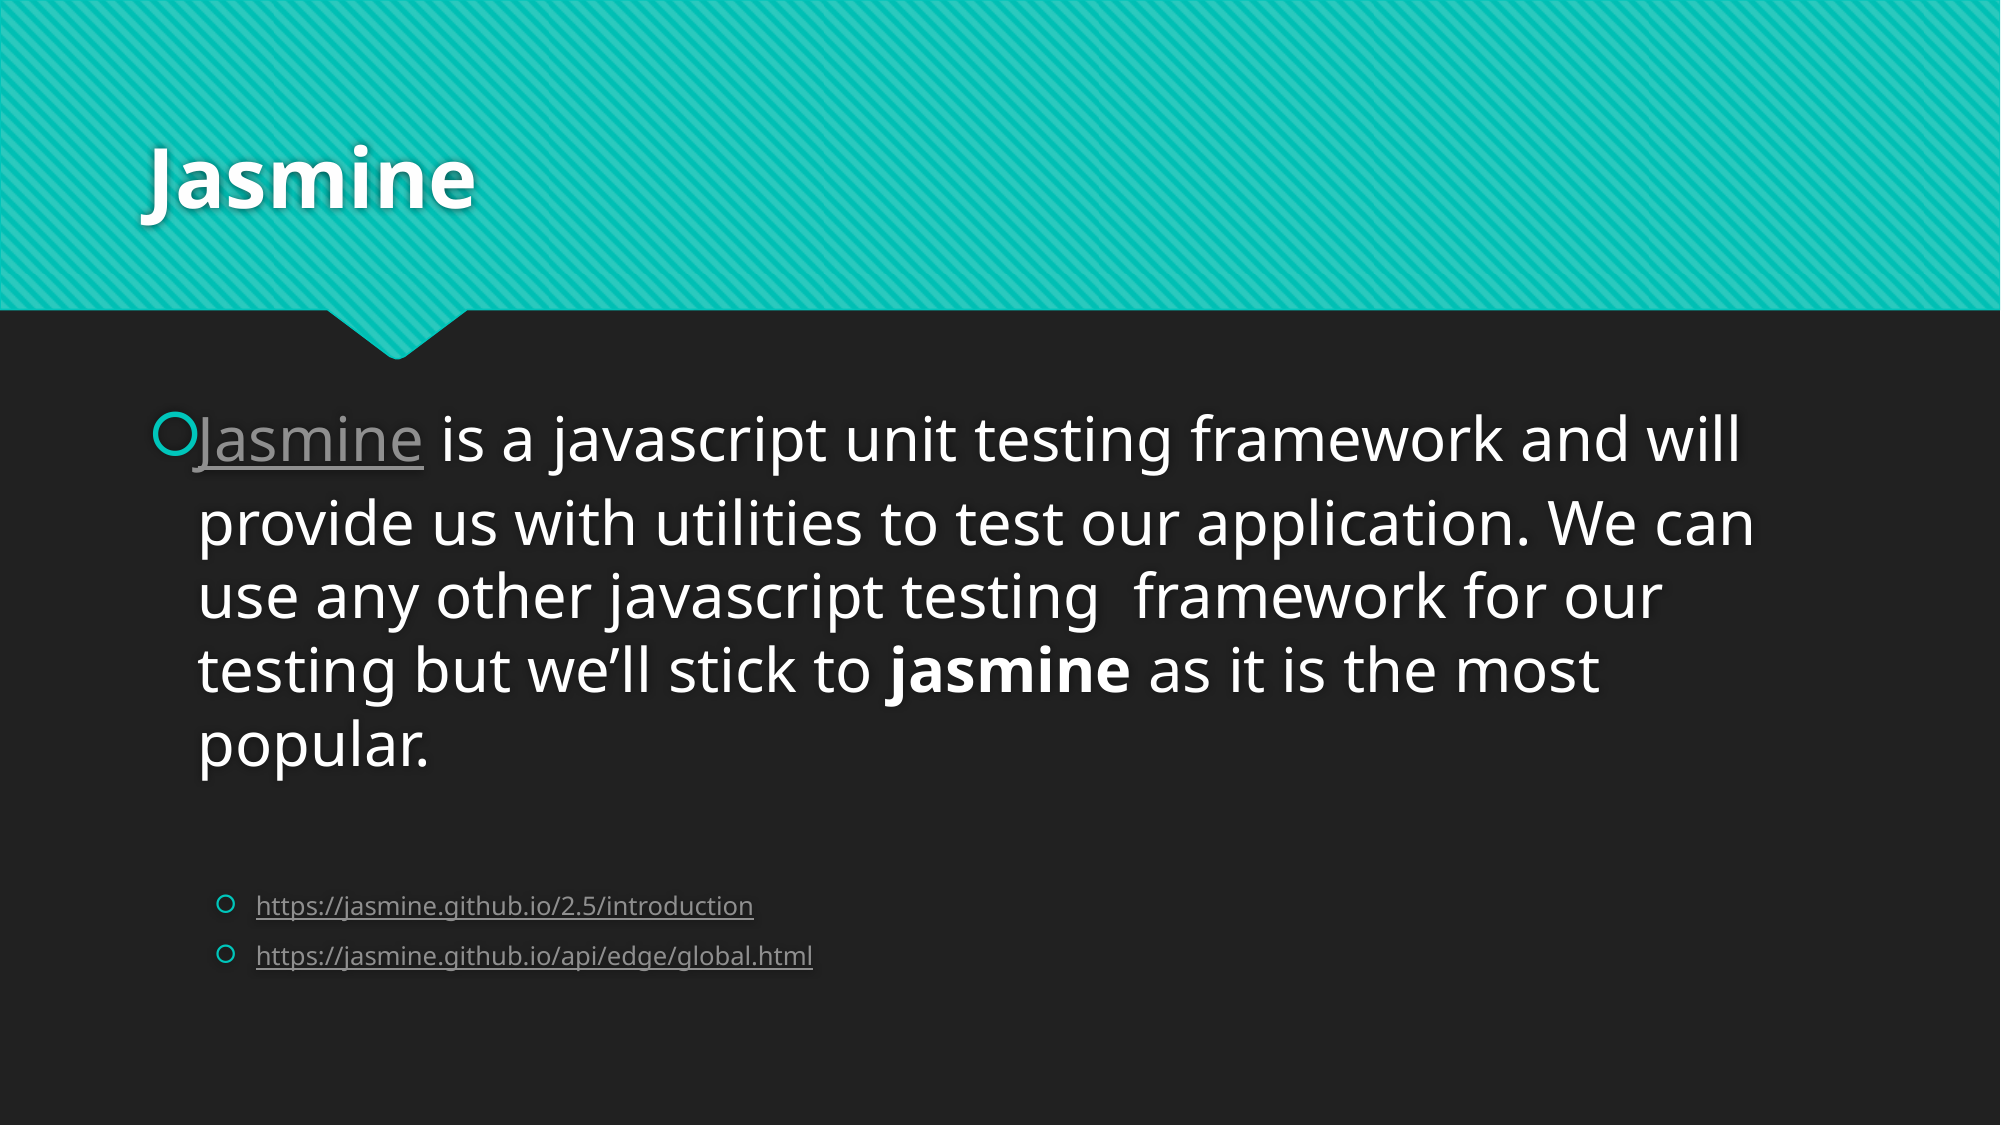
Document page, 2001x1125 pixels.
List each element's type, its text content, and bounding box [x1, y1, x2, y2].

list Jasmine is a javascript unit testing framework and will provide us with utilities to test our application. We can use any other javascript testing framework for our testing but we’ll stick to jasmine as it is the most popular. https://jasmine.github.io/2.5/introduction https://jasmine.github.io/api/edge/global.html [132, 392, 1865, 989]
title Jasmine [132, 73, 1868, 233]
